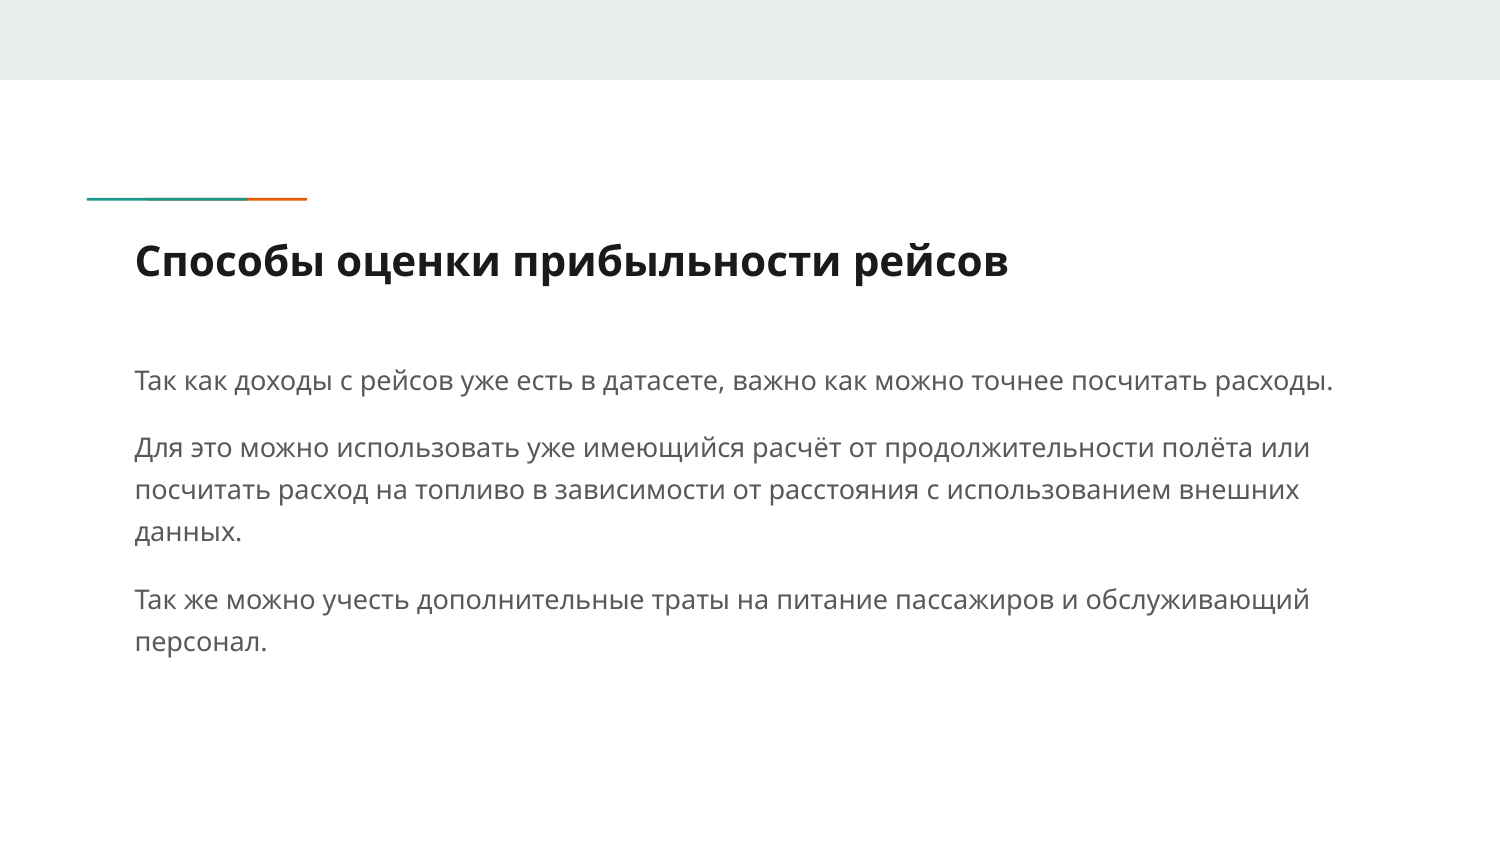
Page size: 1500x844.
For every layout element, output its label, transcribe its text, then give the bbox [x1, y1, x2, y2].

list Так как доходы с рейсов уже есть в датасете, важно как можно точнее посчитать расходы. Для это можно использовать уже имеющийся расчёт от продолжительности полёта или посчитать расход на топливо в зависимости от расстояния с использованием внешних данных. Так же можно учесть дополнительные траты на питание пассажиров и обслуживающий персонал. [119, 341, 1381, 712]
title Способы оценки прибыльности рейсов [119, 216, 1381, 305]
